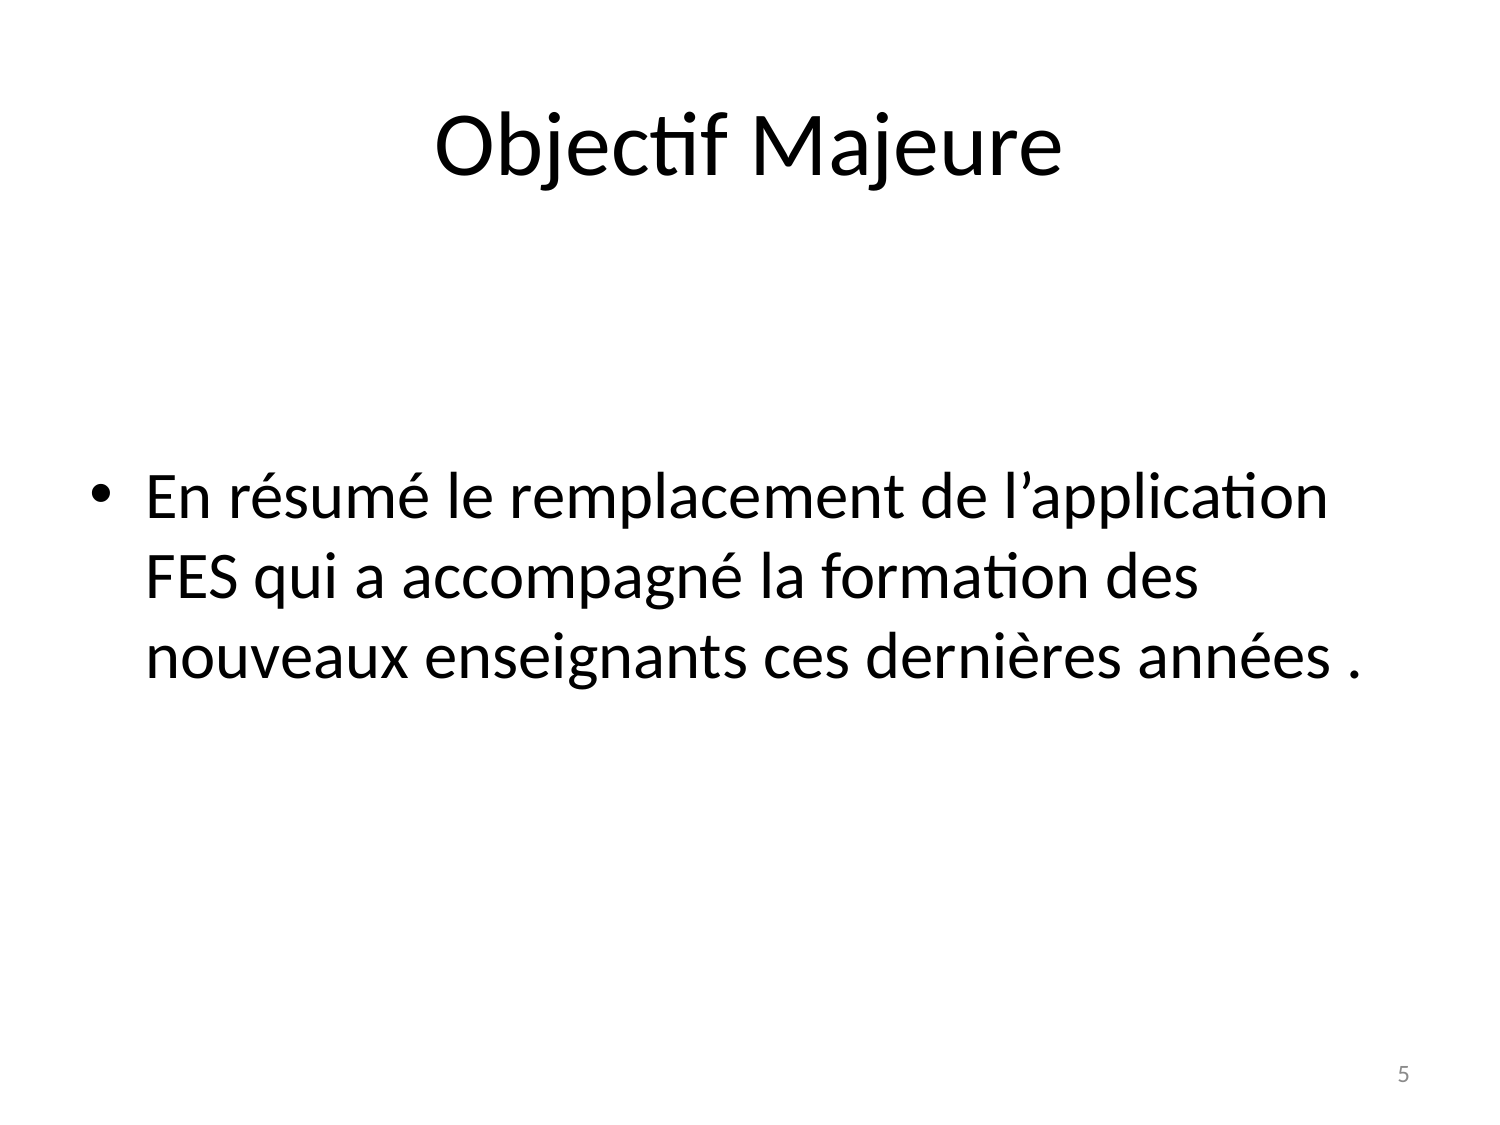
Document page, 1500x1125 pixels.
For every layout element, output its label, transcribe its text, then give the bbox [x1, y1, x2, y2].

title Objectif Majeure [75, 45, 1425, 233]
list En résumé le remplacement de l’application FES qui a accompagné la formation des nouveaux enseignants ces dernières années . [74, 444, 1400, 851]
slide_number 5 [1074, 1042, 1425, 1103]
